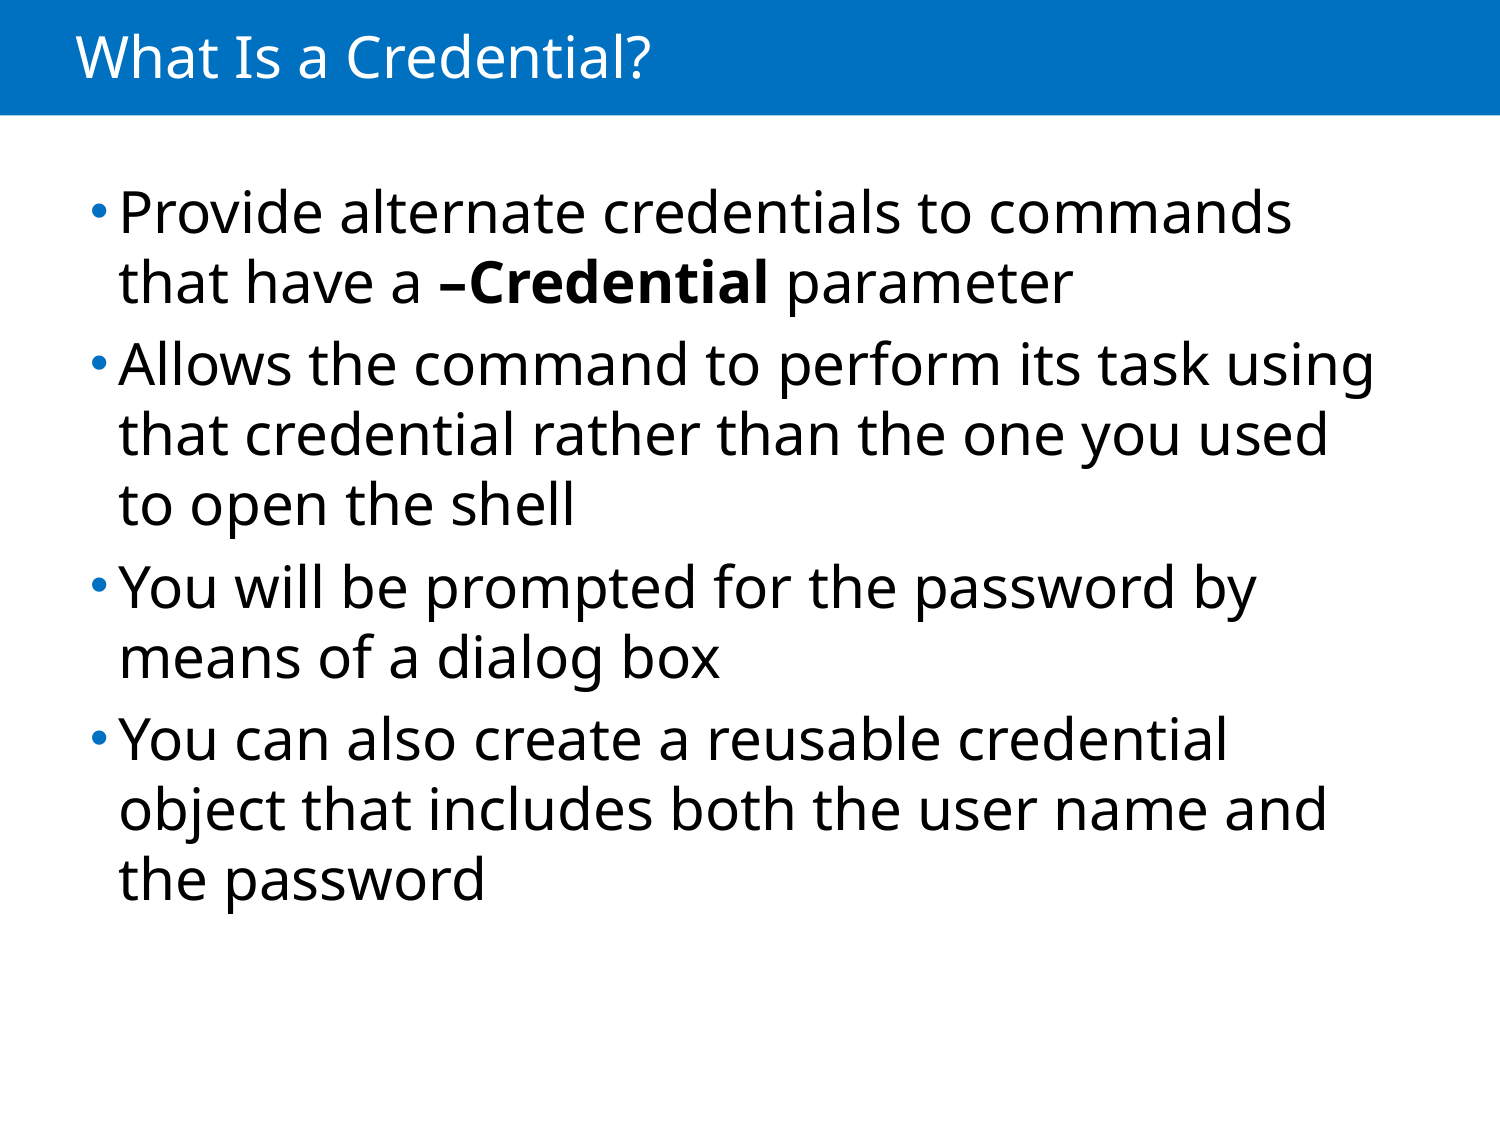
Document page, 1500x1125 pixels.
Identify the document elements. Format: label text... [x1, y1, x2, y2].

text_box Provide alternate credentials to commands that have a –Credential parameter Allows the command to perform its task using that credential rather than the one you used to open the shell You will be prompted for the password by means of a dialog box You can also create a reusable credential object that includes both the user name and the password [75, 167, 1408, 1012]
title What Is a Credential? [75, 0, 1351, 122]
